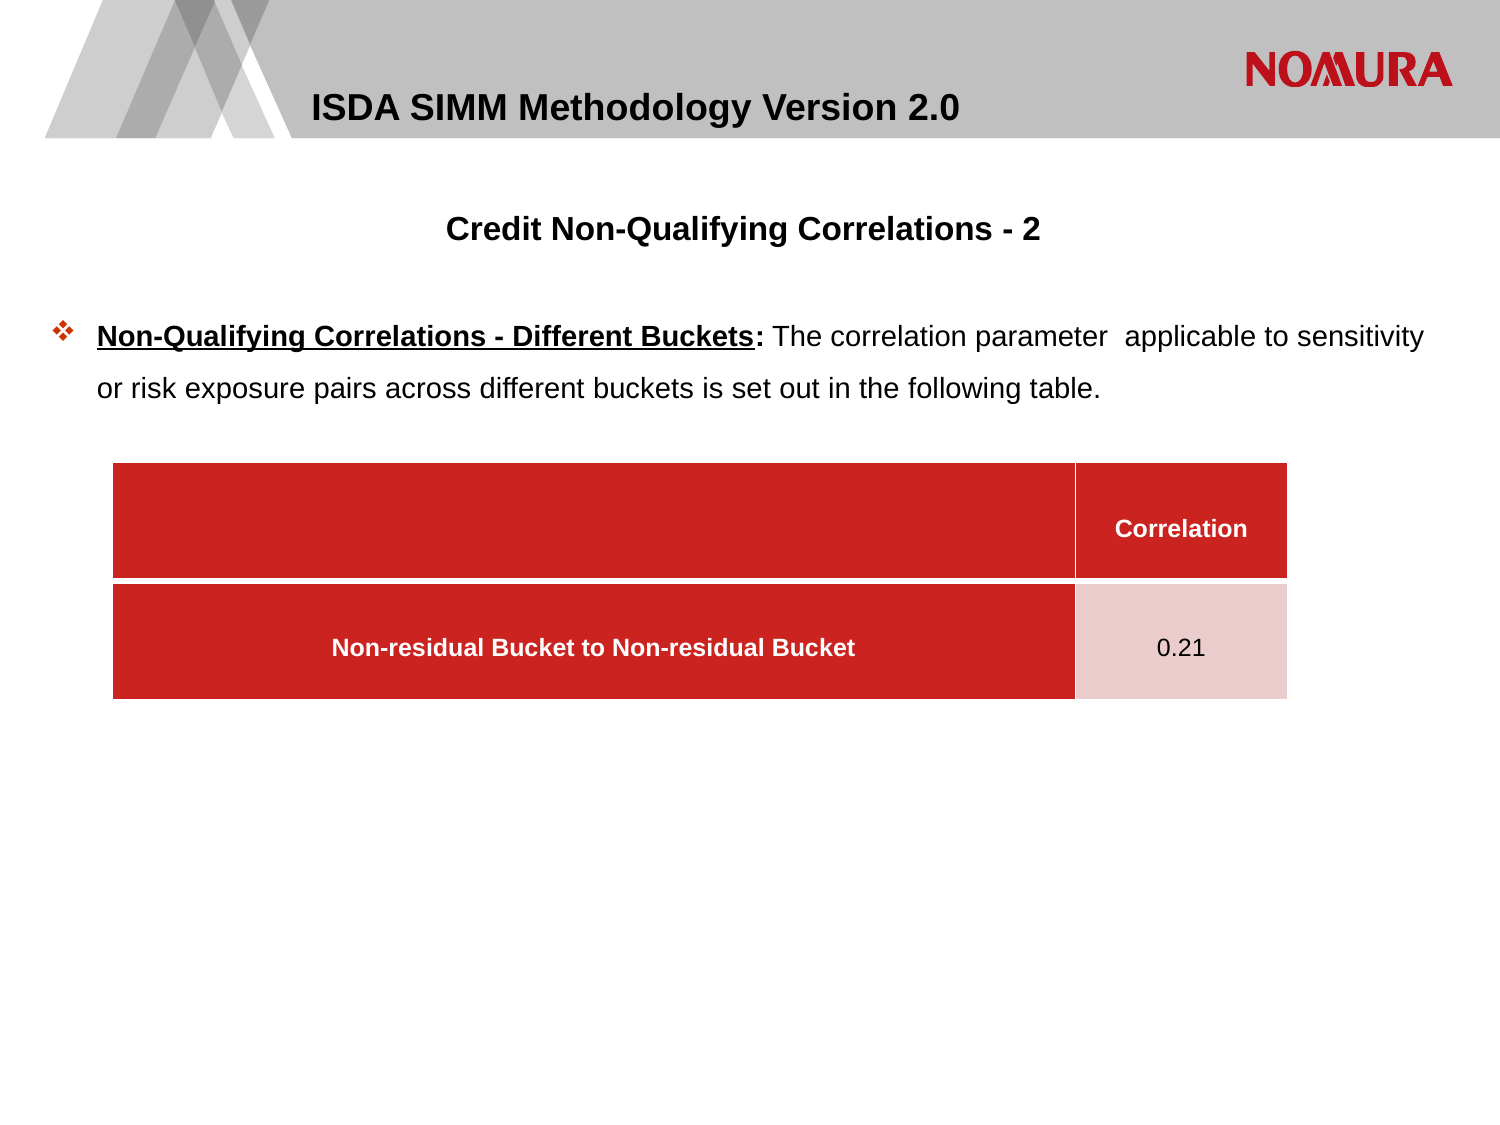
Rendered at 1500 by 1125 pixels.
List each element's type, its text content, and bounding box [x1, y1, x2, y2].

table_cell 0.21 [1076, 584, 1287, 699]
table_header [113, 463, 1075, 578]
title ISDA SIMM Methodology Version 2.0 [311, 9, 1223, 128]
table_header Correlation [1076, 463, 1287, 578]
table_cell Non-residual Bucket to Non-residual Bucket [113, 584, 1075, 699]
